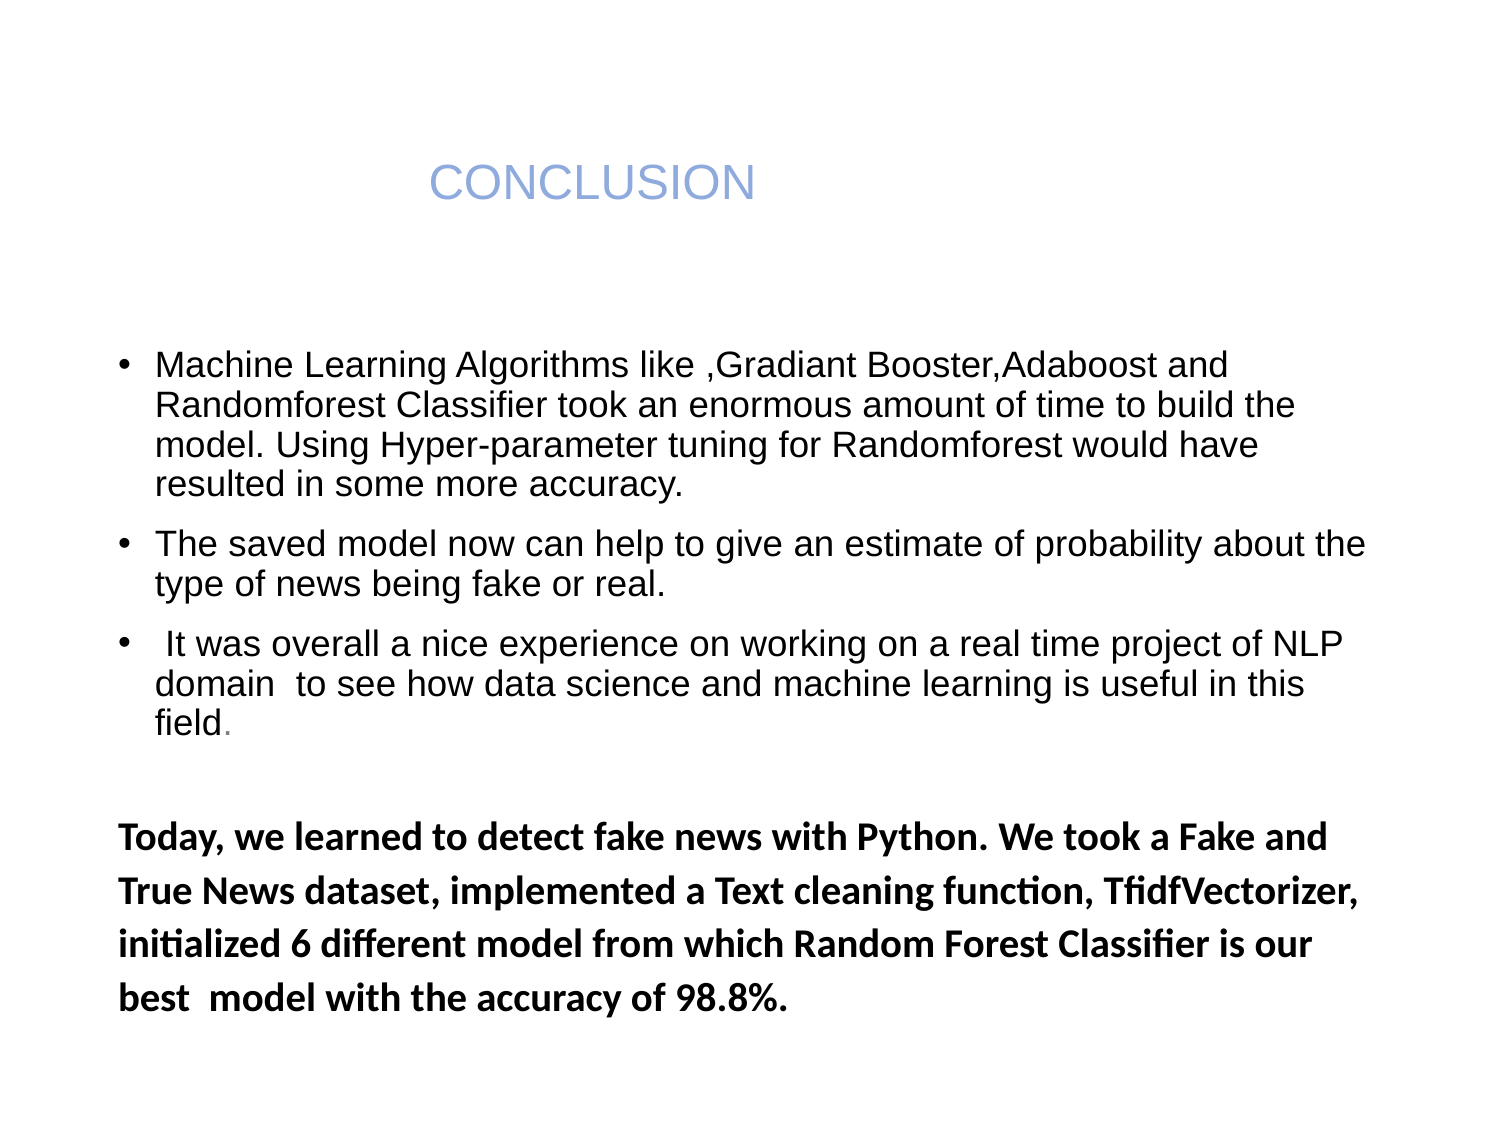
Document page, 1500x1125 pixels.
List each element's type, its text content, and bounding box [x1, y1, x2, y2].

list Machine Learning Algorithms like ,Gradiant Booster,Adaboost and Randomforest Classifier took an enormous amount of time to build the model. Using Hyper-parameter tuning for Randomforest would have resulted in some more accuracy. The saved model now can help to give an estimate of probability about the type of news being fake or real. It was overall a nice experience on working on a real time project of NLP domain to see how data science and machine learning is useful in this field. Today, we learned to detect fake news with Python. We took a Fake and True News dataset, implemented a Text cleaning function, TfidfVectorizer, initialized 6 different model from which Random Forest Classifier is our best model with the accuracy of 98.8%. [103, 218, 1397, 1030]
title CONCLUSION [188, 133, 1397, 218]
